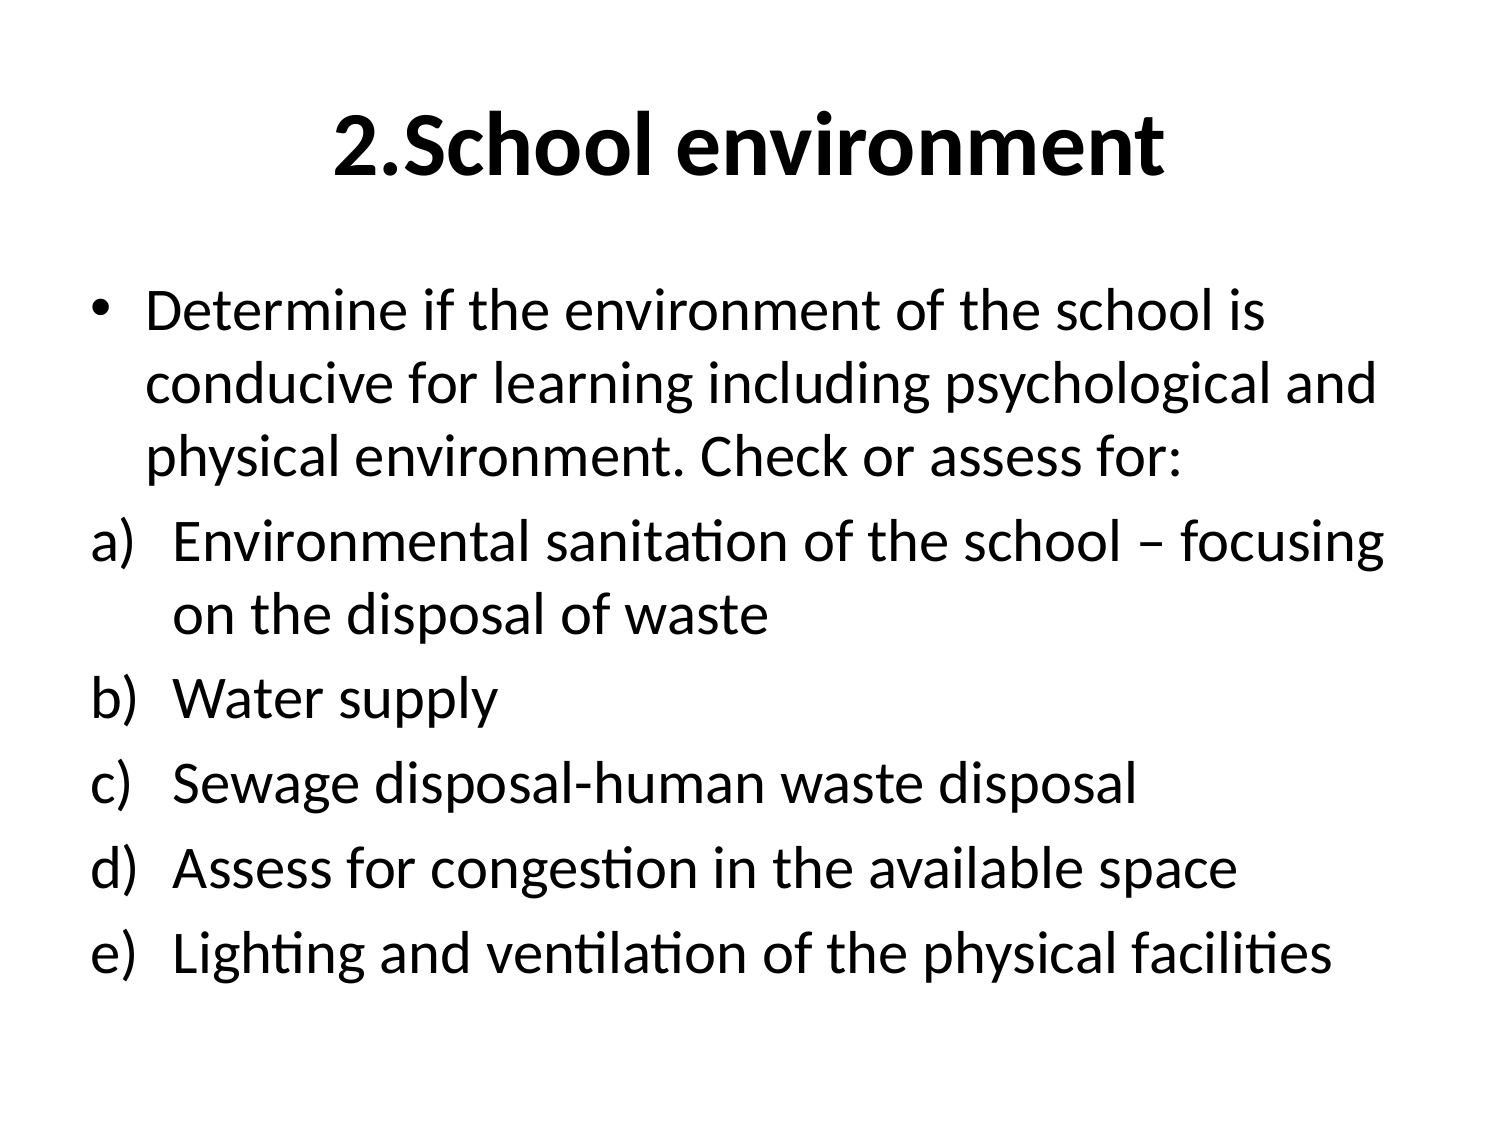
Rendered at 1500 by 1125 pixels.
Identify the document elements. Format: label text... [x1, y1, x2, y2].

list Determine if the environment of the school is conducive for learning including psychological and physical environment. Check or assess for: Environmental sanitation of the school – focusing on the disposal of waste Water supply Sewage disposal-human waste disposal Assess for congestion in the available space Lighting and ventilation of the physical facilities [75, 262, 1425, 1005]
title 2.School environment [75, 45, 1425, 233]
